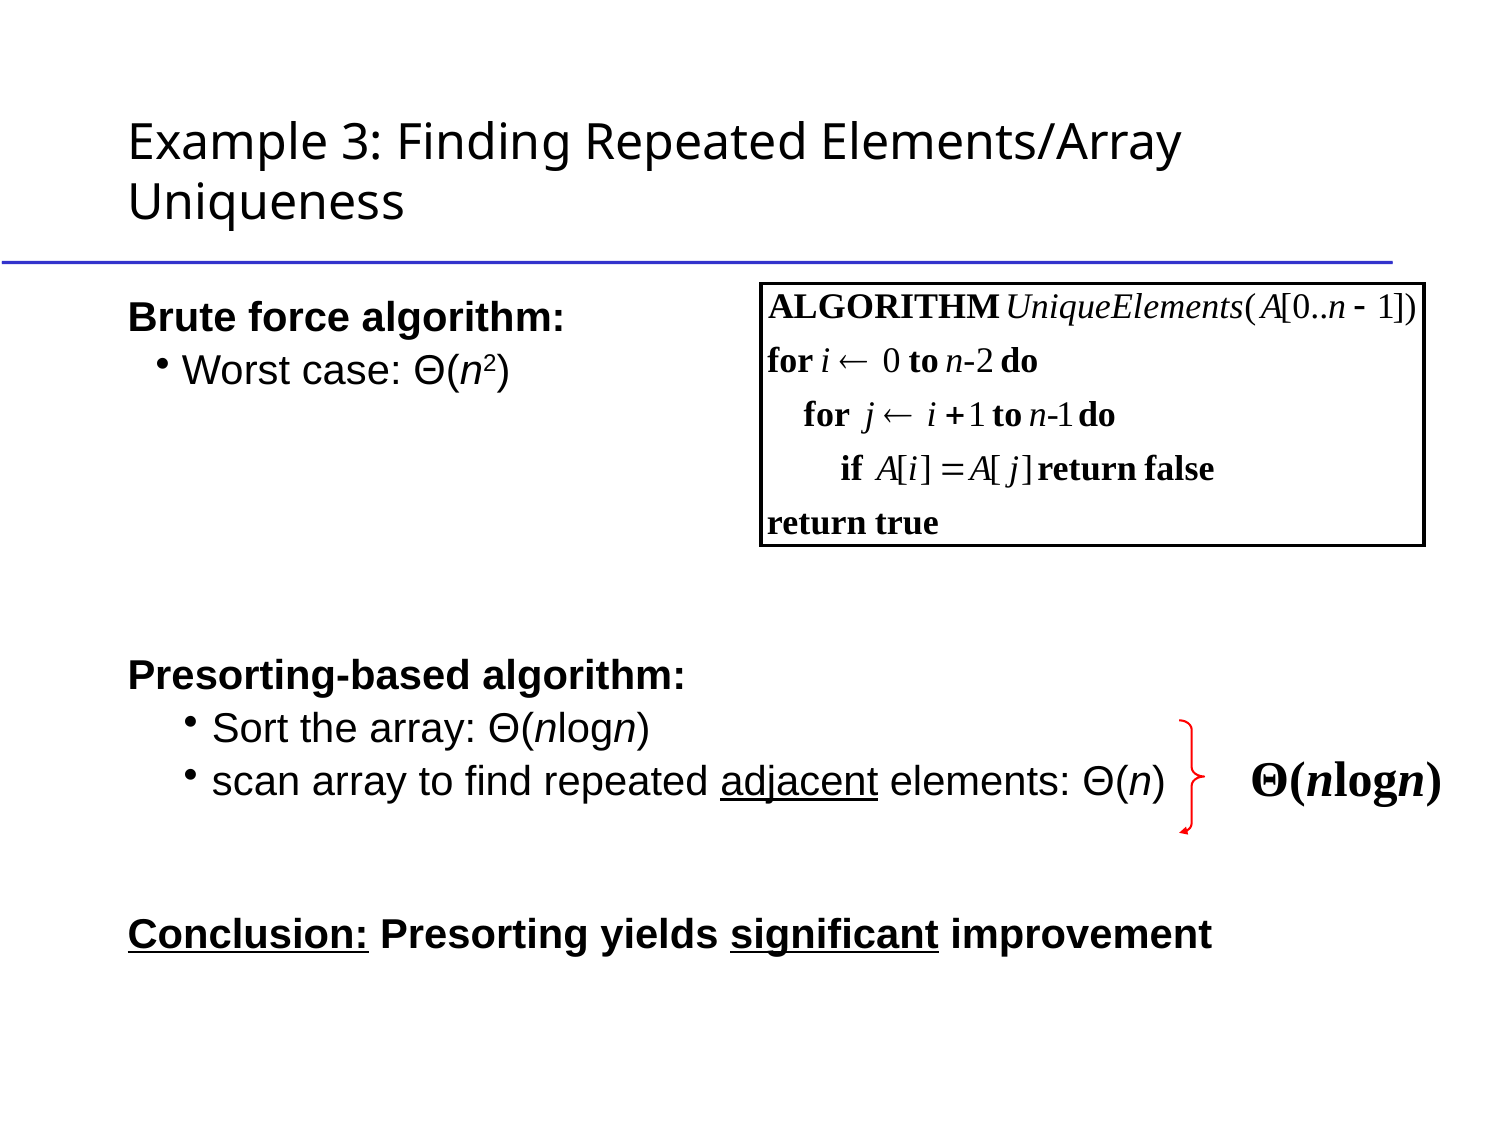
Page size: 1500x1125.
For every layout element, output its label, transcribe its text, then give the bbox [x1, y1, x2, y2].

list Brute force algorithm: Worst case: Θ(n2) Presorting-based algorithm: Sort the array: Θ(nlogn) scan array to find repeated adjacent elements: Θ(n) Conclusion: Presorting yields significant improvement [112, 287, 1388, 1038]
text_box [1179, 720, 1205, 835]
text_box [762, 284, 1423, 544]
title Example 3: Finding Repeated Elements/Array Uniqueness [112, 99, 1450, 238]
text_box Θ(nlogn) [1235, 738, 1458, 814]
